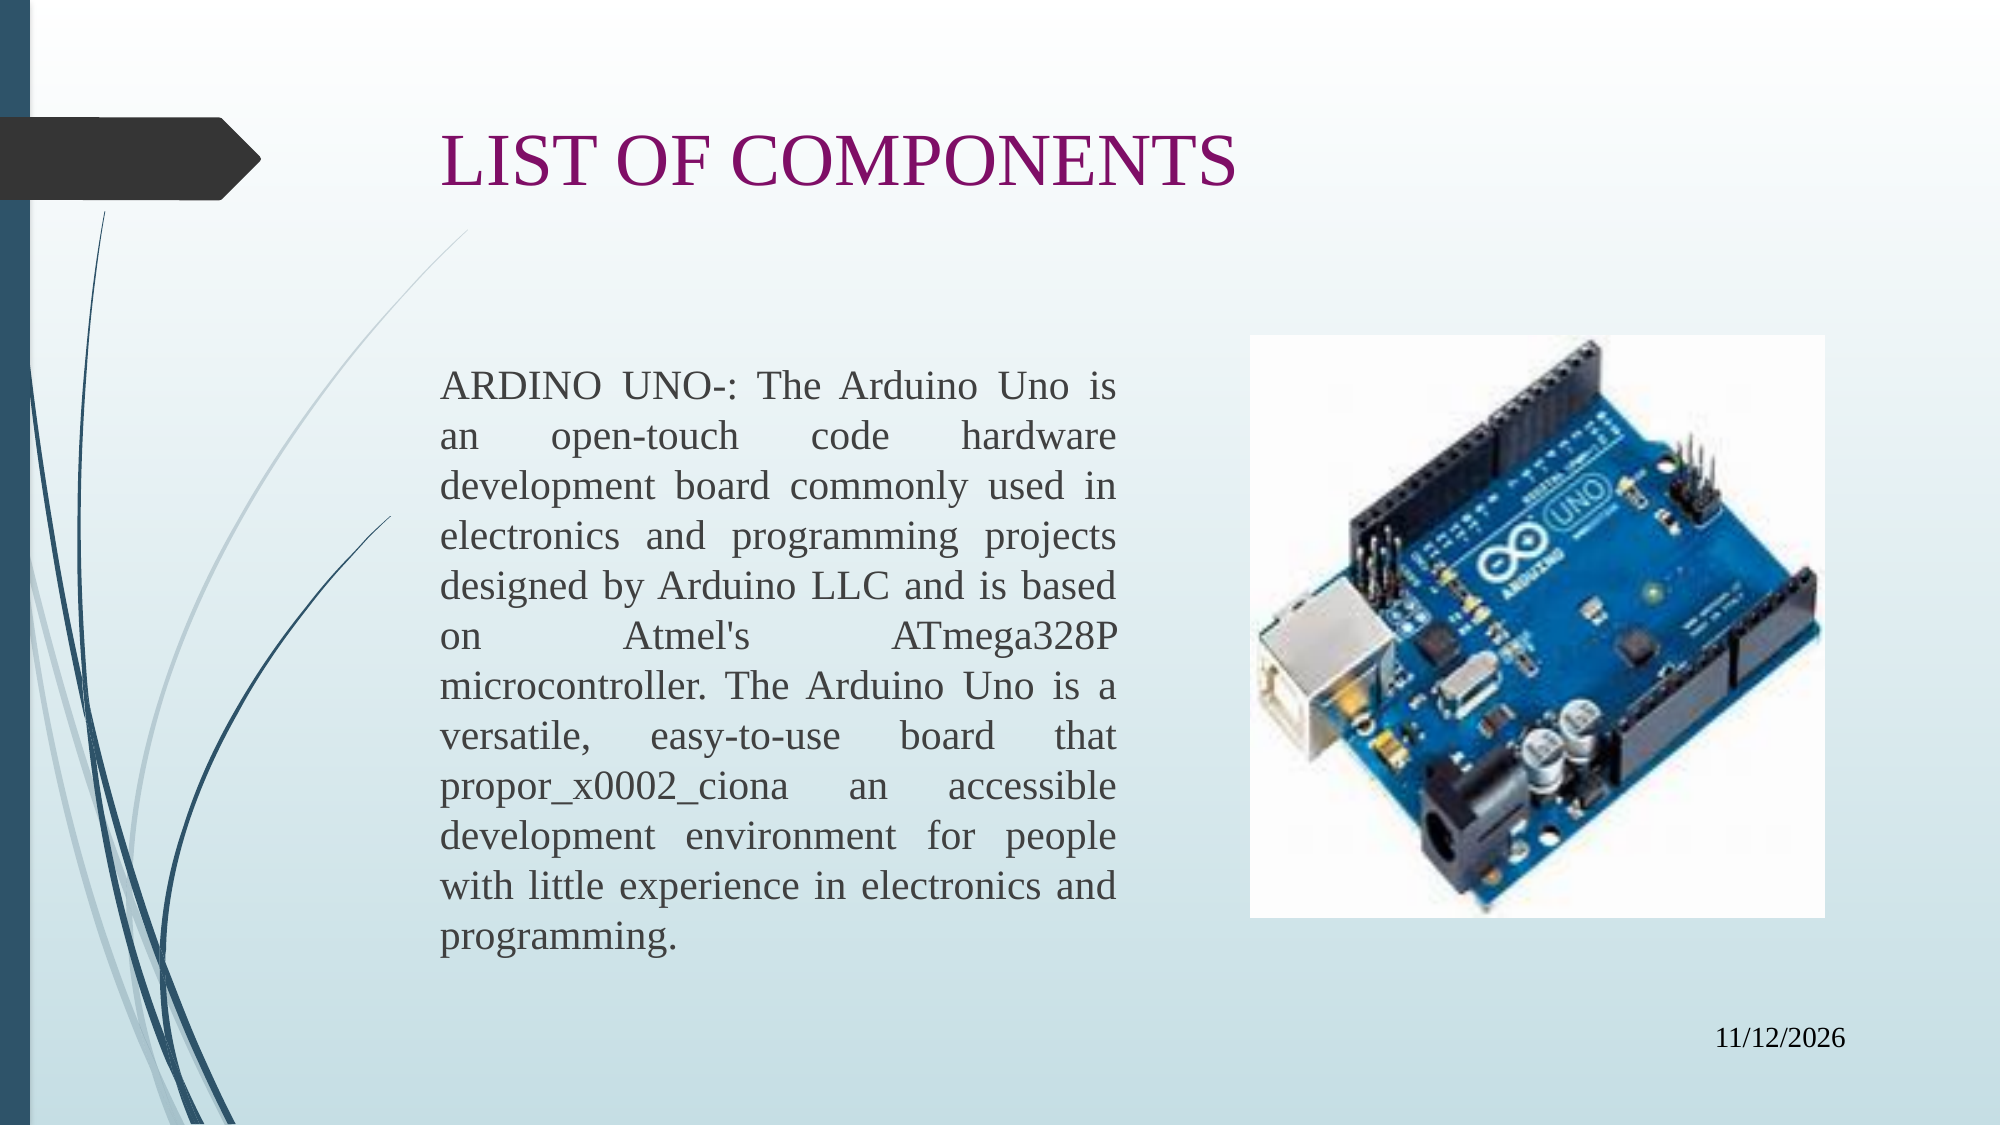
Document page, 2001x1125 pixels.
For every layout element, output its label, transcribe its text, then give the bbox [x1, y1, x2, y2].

slide_number [1699, 1005, 1888, 1067]
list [1250, 335, 1825, 918]
list ARDINO UNO-: The Arduino Uno is an open-touch code hardware development board commonly used in electronics and programming projects designed by Arduino LLC and is based on Atmel's ATmega328P microcontroller. The Arduino Uno is a versatile, easy-to-use board that propor_x0002_ciona an accessible development environment for people with little experience in electronics and programming. [424, 350, 1133, 970]
title LIST OF COMPONENTS [425, 102, 1888, 313]
